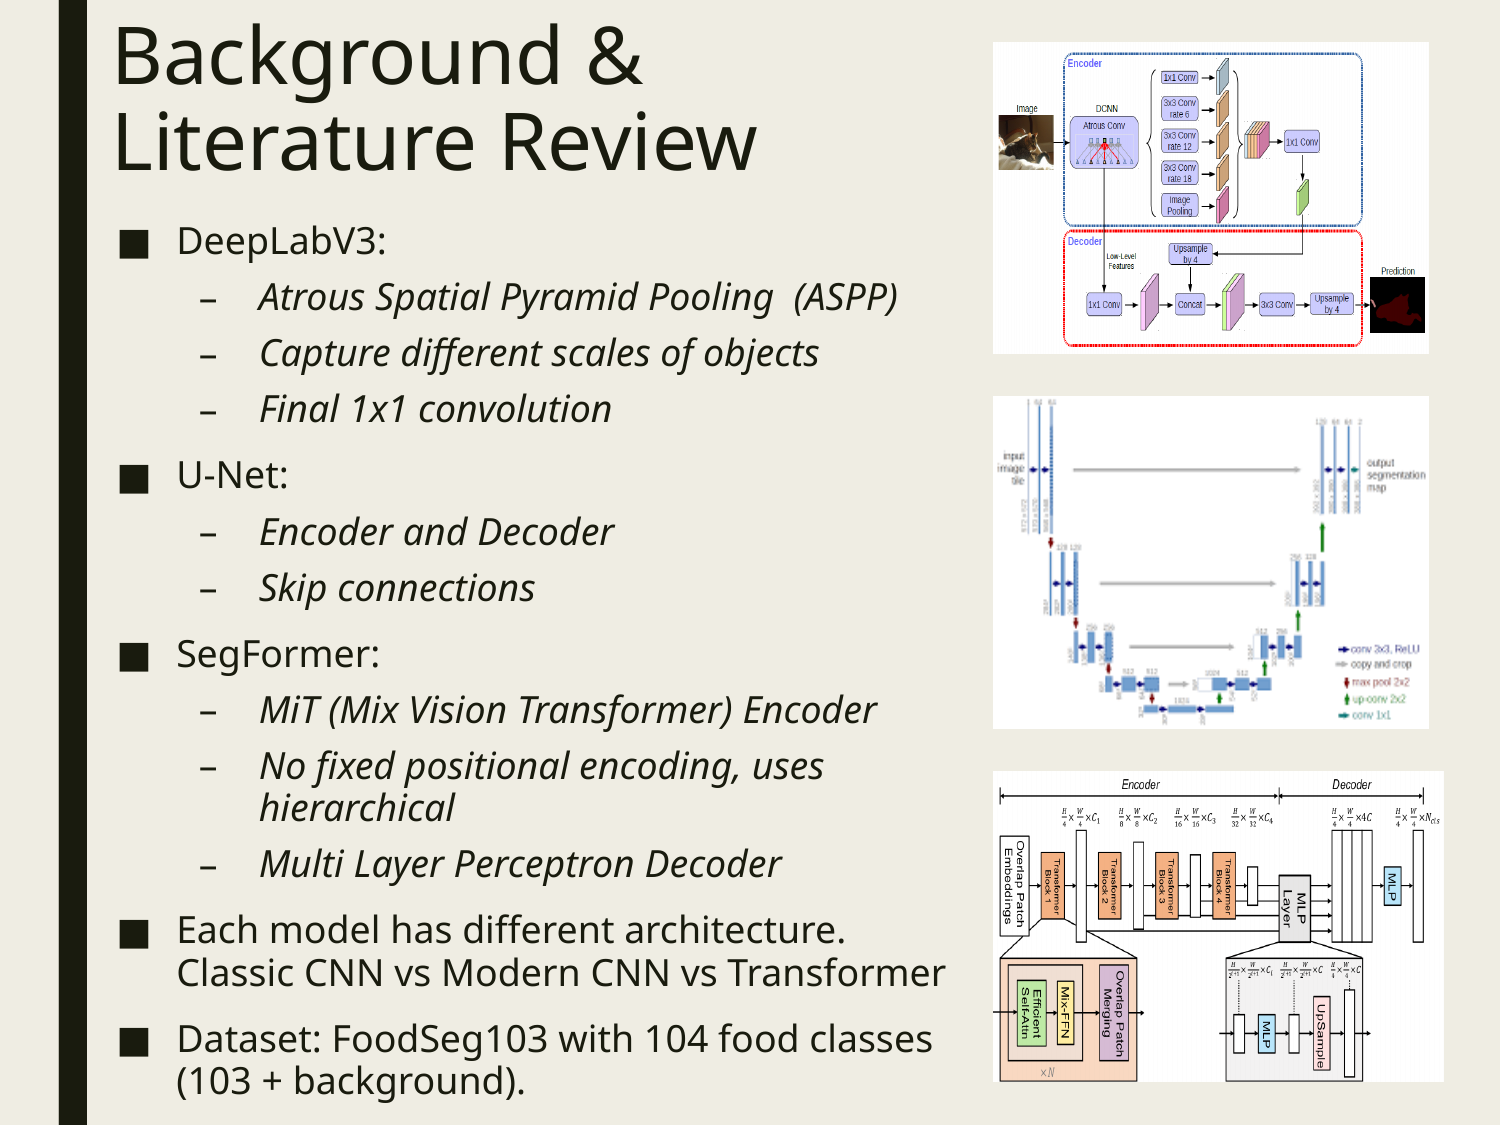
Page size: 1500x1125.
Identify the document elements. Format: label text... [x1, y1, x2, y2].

list DeepLabV3: Atrous Spatial Pyramid Pooling (ASPP) Capture different scales of objects Final 1x1 convolution U-Net: Encoder and Decoder Skip connections SegFormer: MiT (Mix Vision Transformer) Encoder No fixed positional encoding, uses hierarchical Multi Layer Perceptron Decoder Each model has different architecture. Classic CNN vs Modern CNN vs Transformer Dataset: FoodSeg103 with 104 food classes (103 + background). [101, 213, 965, 1116]
picture [993, 396, 1429, 729]
picture [993, 771, 1444, 1083]
title Background & Literature Review [96, 9, 810, 199]
picture [993, 42, 1429, 354]
